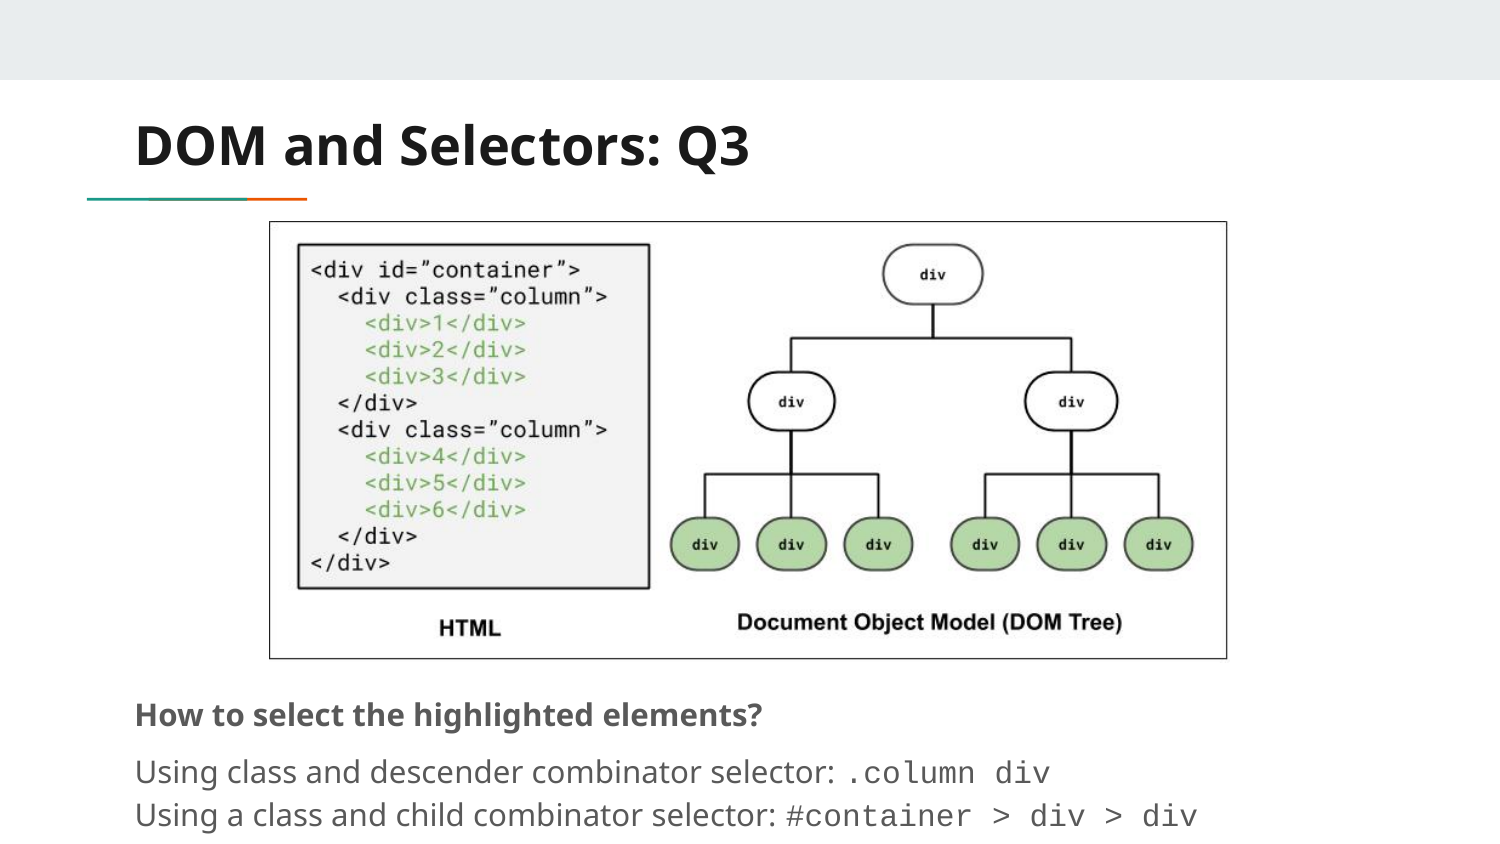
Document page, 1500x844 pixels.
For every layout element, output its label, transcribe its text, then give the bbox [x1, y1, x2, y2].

picture [269, 220, 1231, 663]
list How to select the highlighted elements? [119, 674, 1381, 732]
title DOM and Selectors: Q3 [119, 95, 1381, 184]
list Using class and descender combinator selector: .column div Using a class and child combinator selector: #container > div > div [119, 732, 1381, 835]
